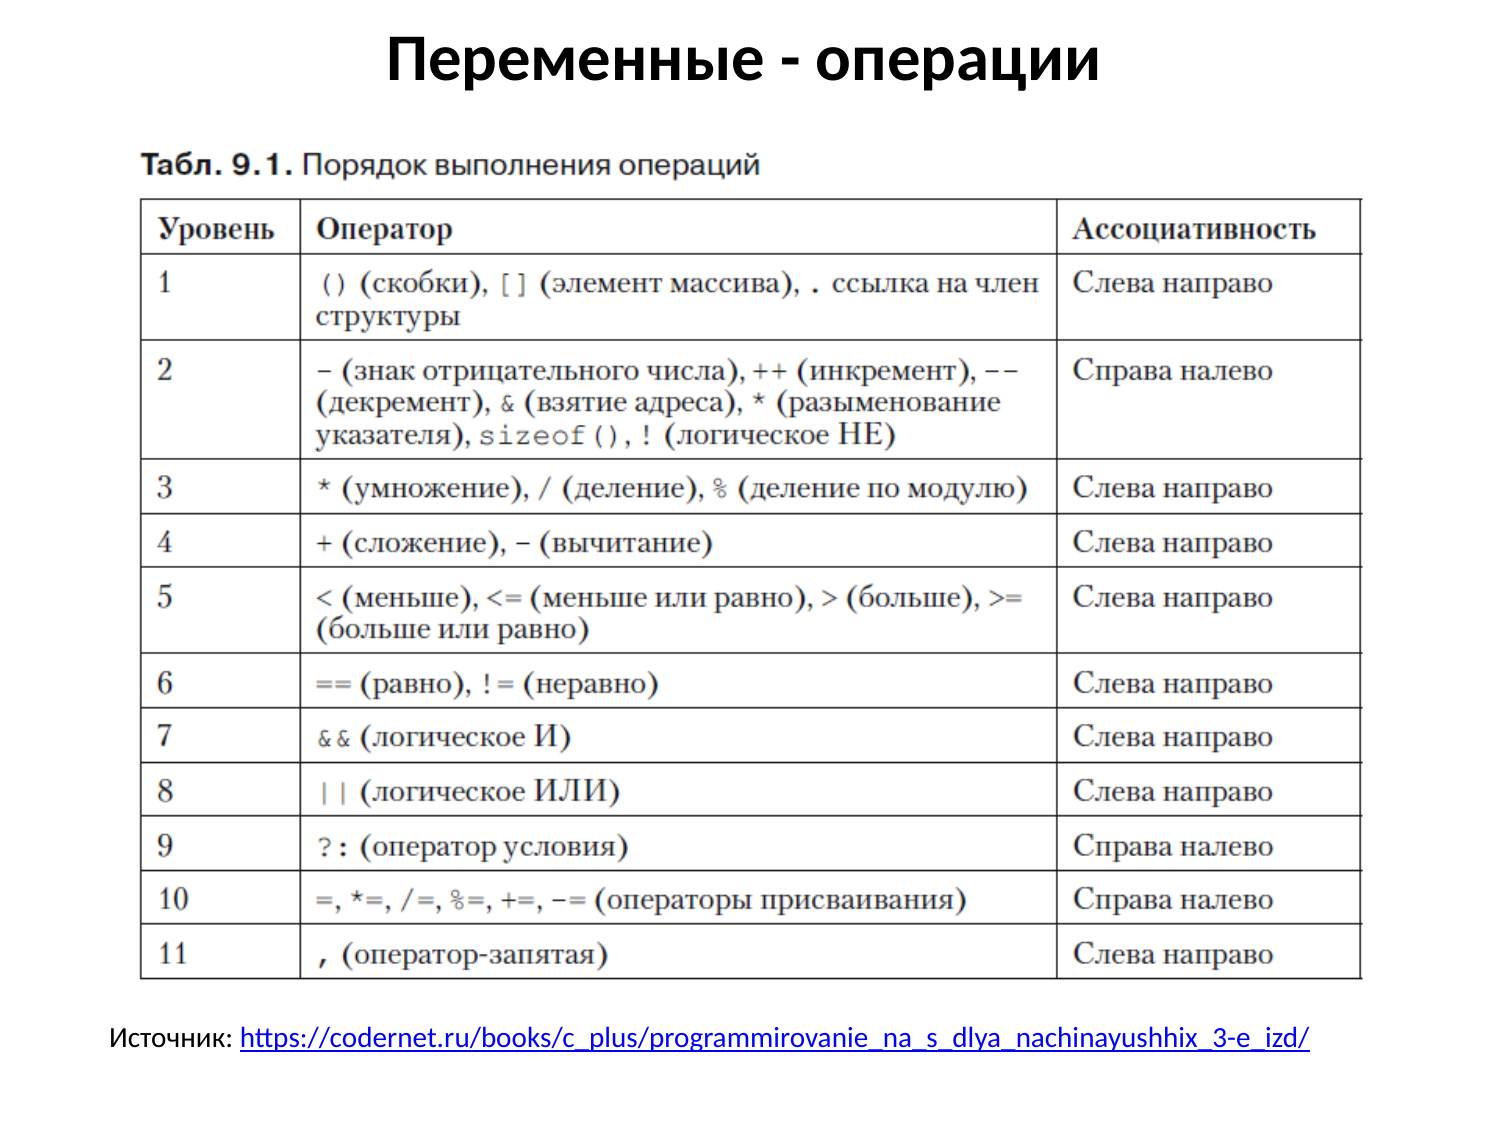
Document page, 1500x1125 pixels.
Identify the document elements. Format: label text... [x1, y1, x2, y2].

title Переменные - операции [29, 19, 1459, 88]
text_box Источник: https://codernet.ru/books/c_plus/programmirovanie_na_s_dlya_nachinayushhix_3-e_izd/ [94, 1011, 1459, 1061]
picture [119, 136, 1380, 989]
